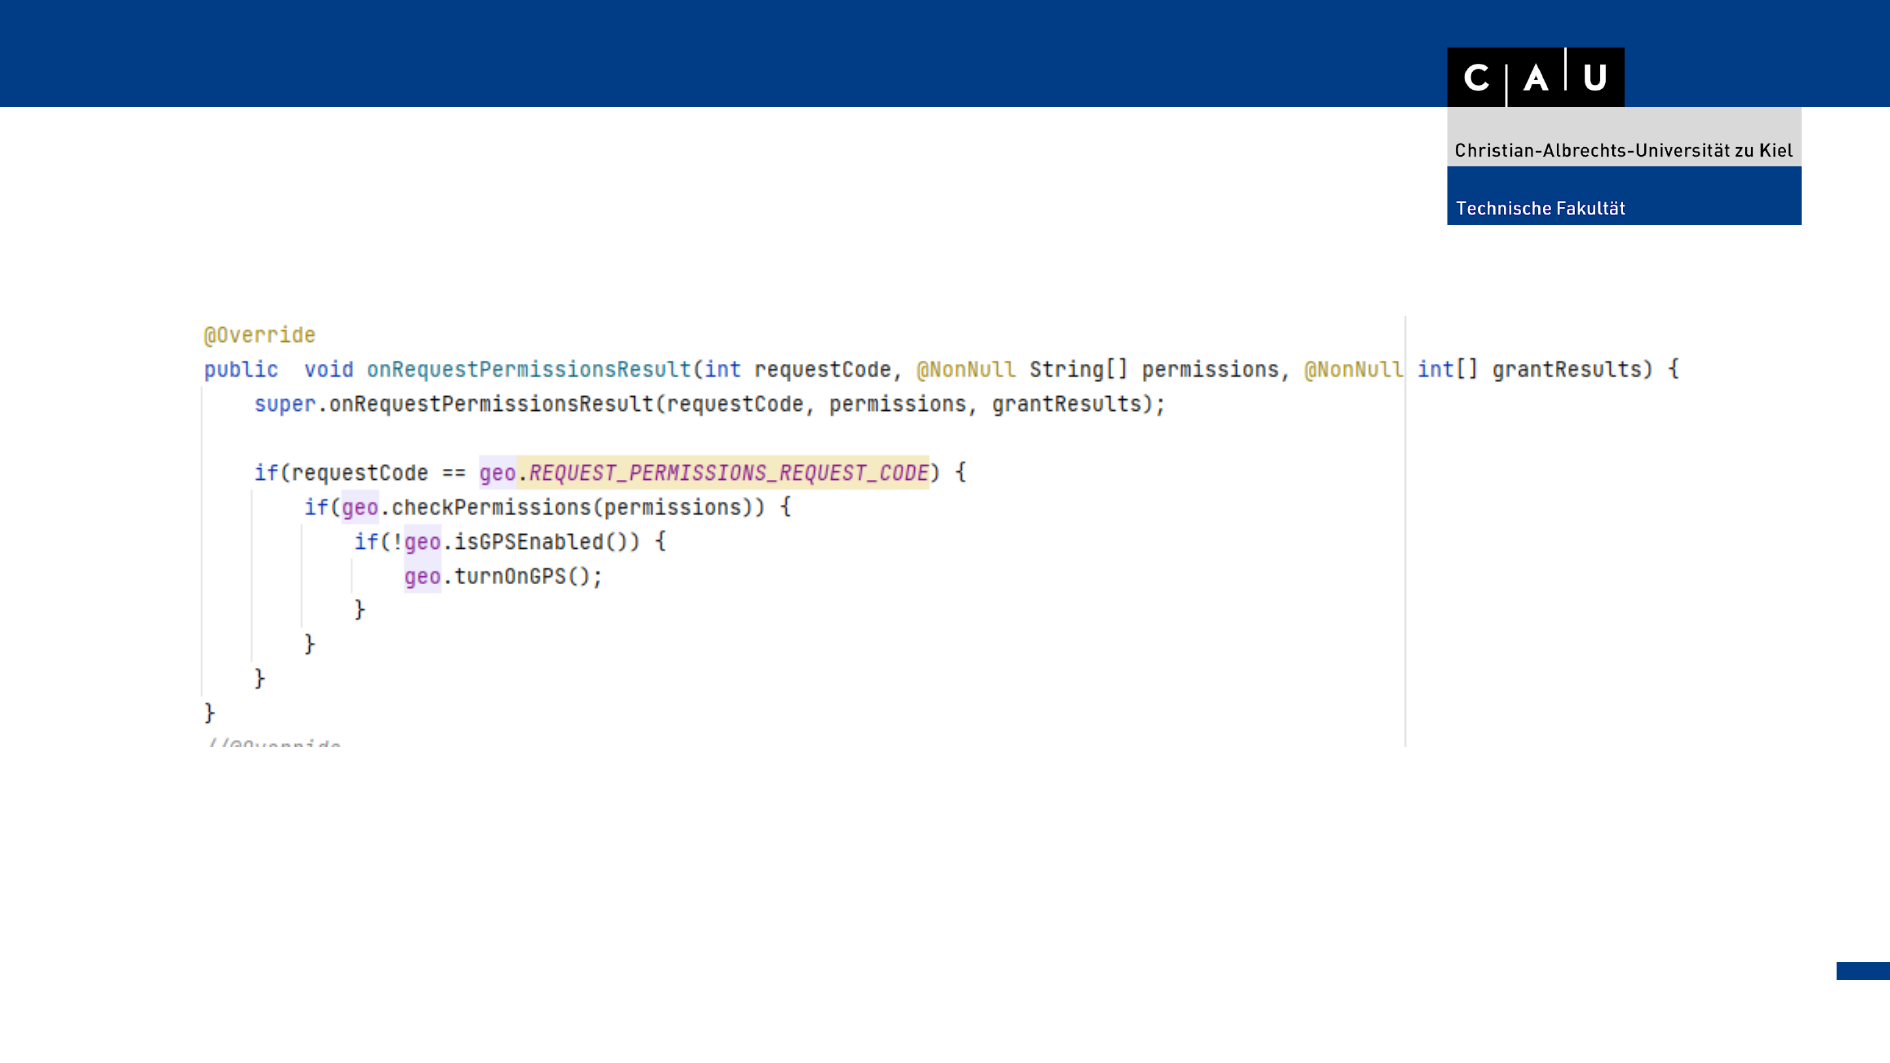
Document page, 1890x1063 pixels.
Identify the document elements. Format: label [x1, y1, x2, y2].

picture [0, 0, 1890, 225]
picture [198, 316, 1692, 747]
